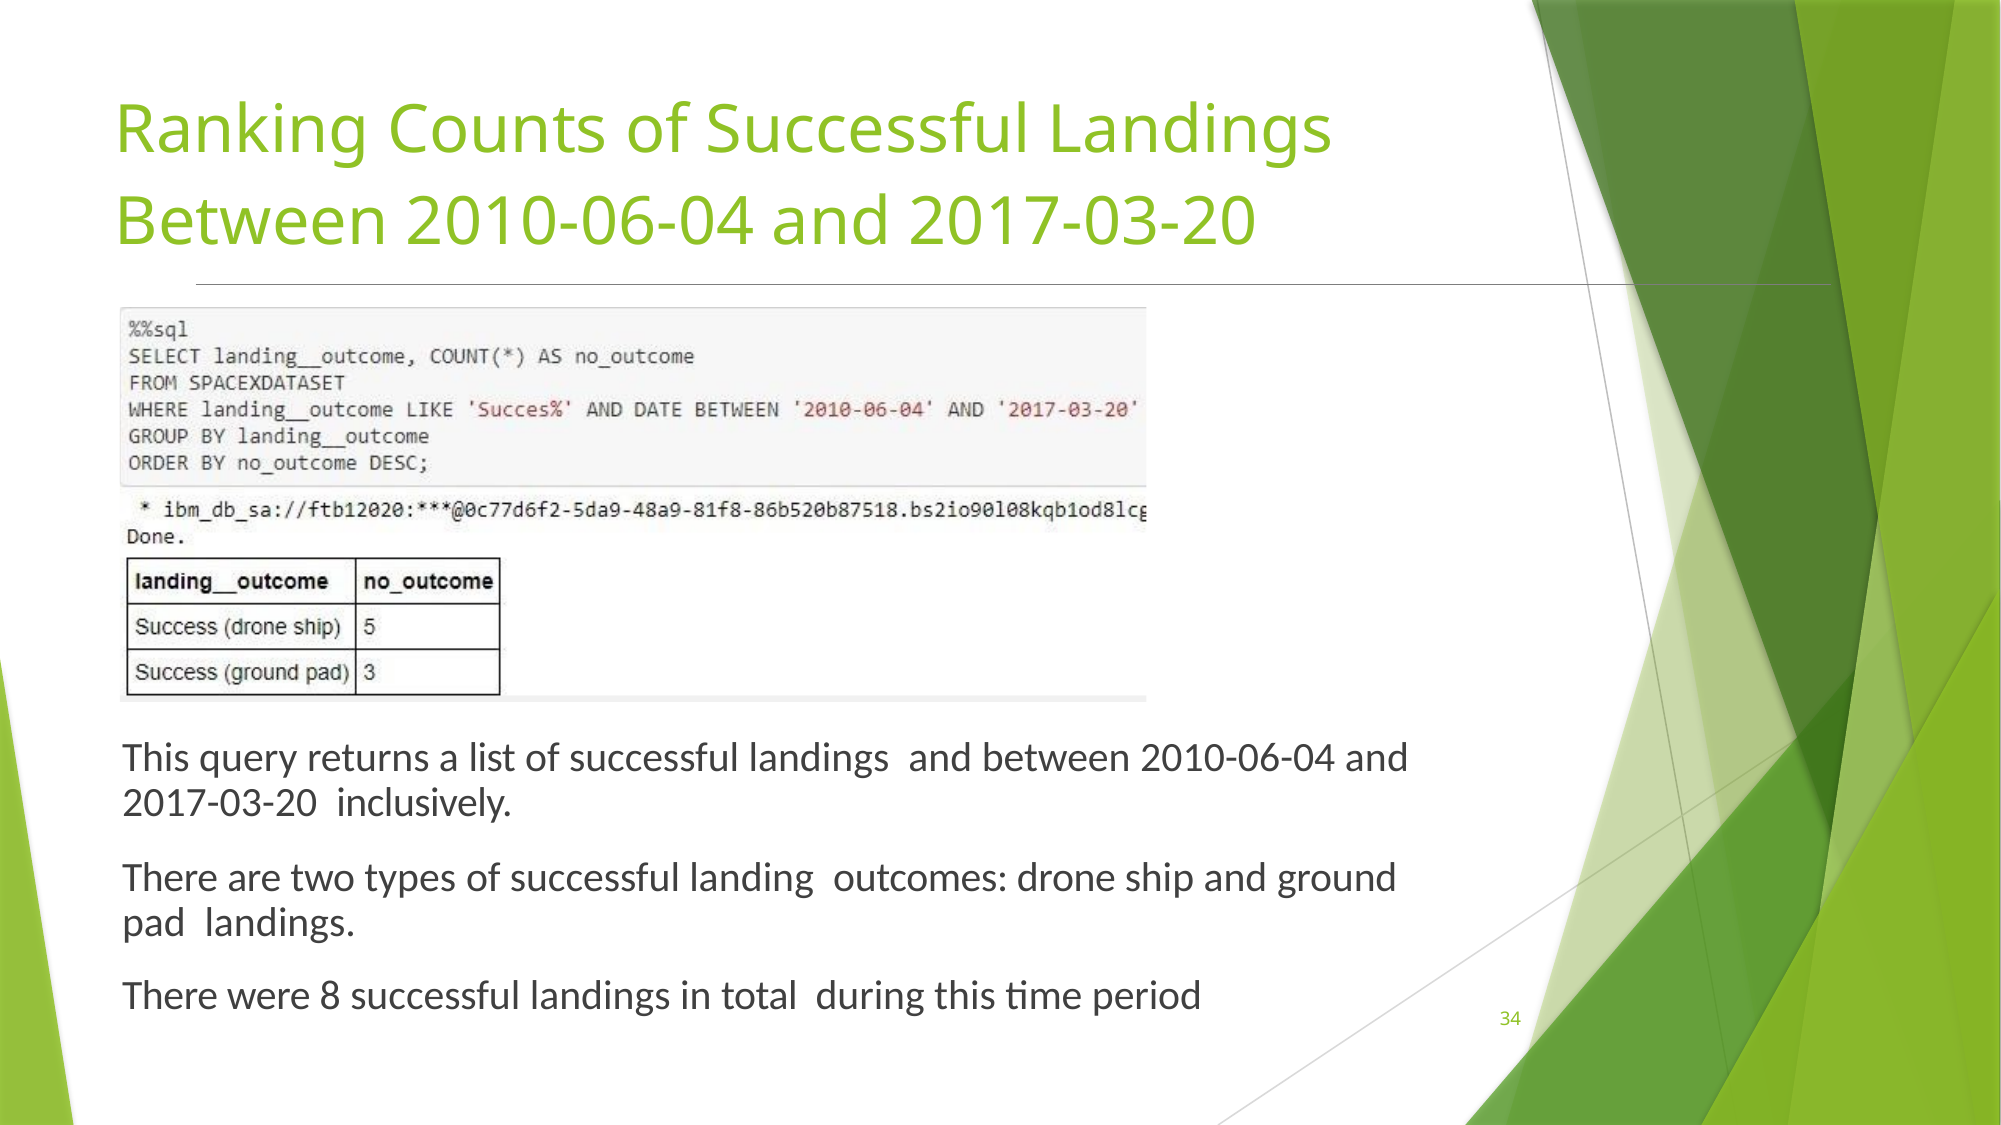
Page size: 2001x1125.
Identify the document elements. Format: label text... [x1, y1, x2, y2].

title Ranking Counts of Successful Landings Between 2010-06-04 and 2017-03-20 [112, 55, 1427, 263]
text_box [119, 307, 1147, 702]
text_box This query returns a list of successful landings and between 2010-06-04 and 2017-03-20 inclusively. There are two types of successful landing outcomes: drone ship and ground pad landings. There were 8 successful landings in total during this time period [120, 728, 1495, 1018]
slide_number 34 [1409, 694, 1522, 1125]
